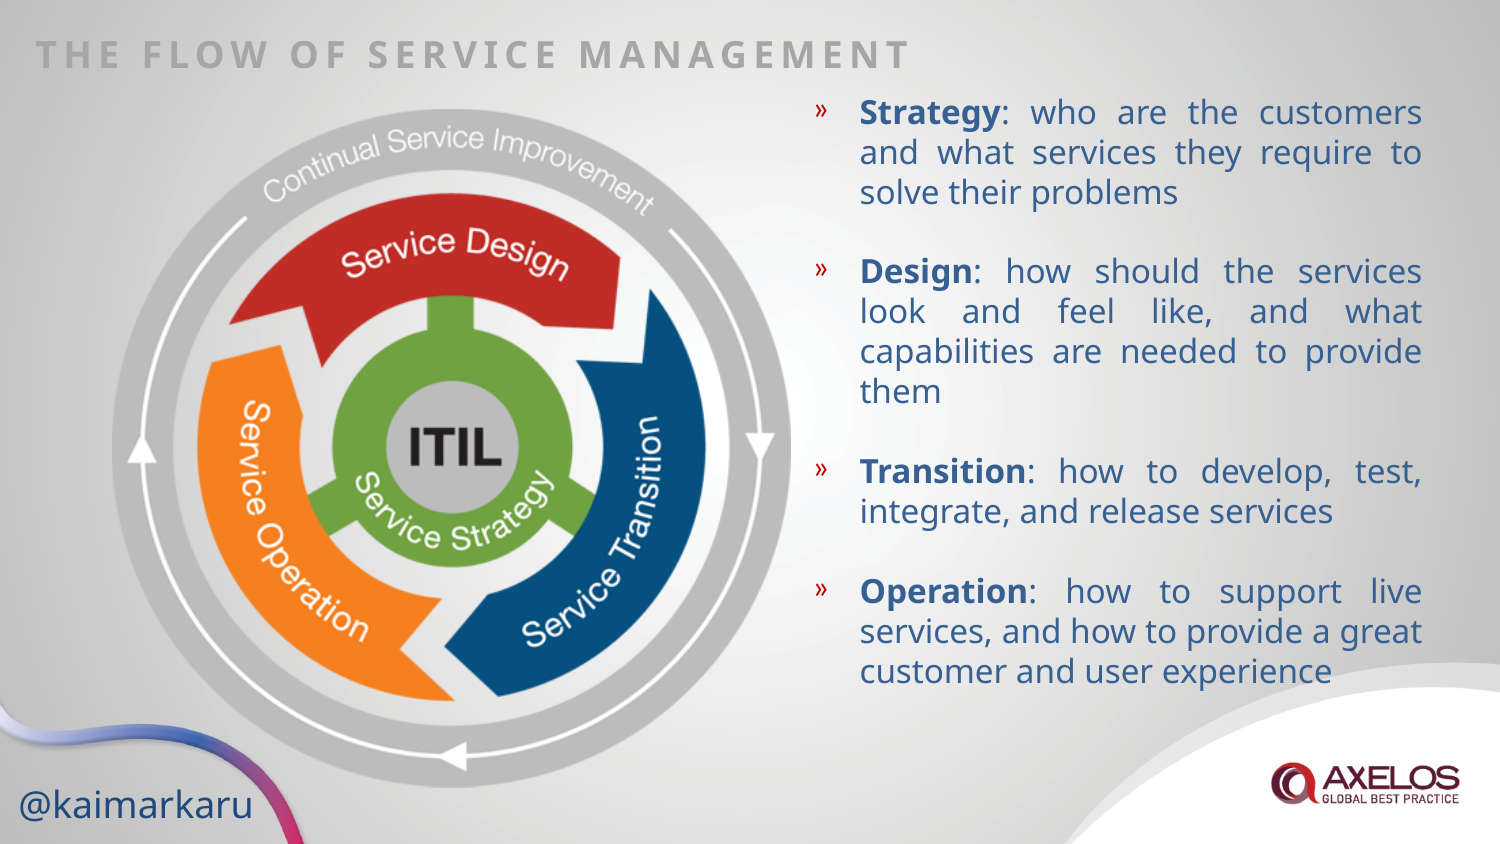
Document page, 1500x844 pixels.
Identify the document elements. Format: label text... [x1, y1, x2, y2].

text_box Strategy: who are the customers and what services they require to solve their problems Design: how should the services look and feel like, and what capabilities are needed to provide them Transition: how to develop, test, integrate, and release services Operation: how to support live services, and how to provide a great customer and user experience [800, 109, 1436, 672]
picture [0, 0, 1500, 844]
text_box THE FLOW OF SERVICE MANAGEMENT [0, 0, 1498, 108]
text_box @kaimarkaru [0, 773, 273, 834]
